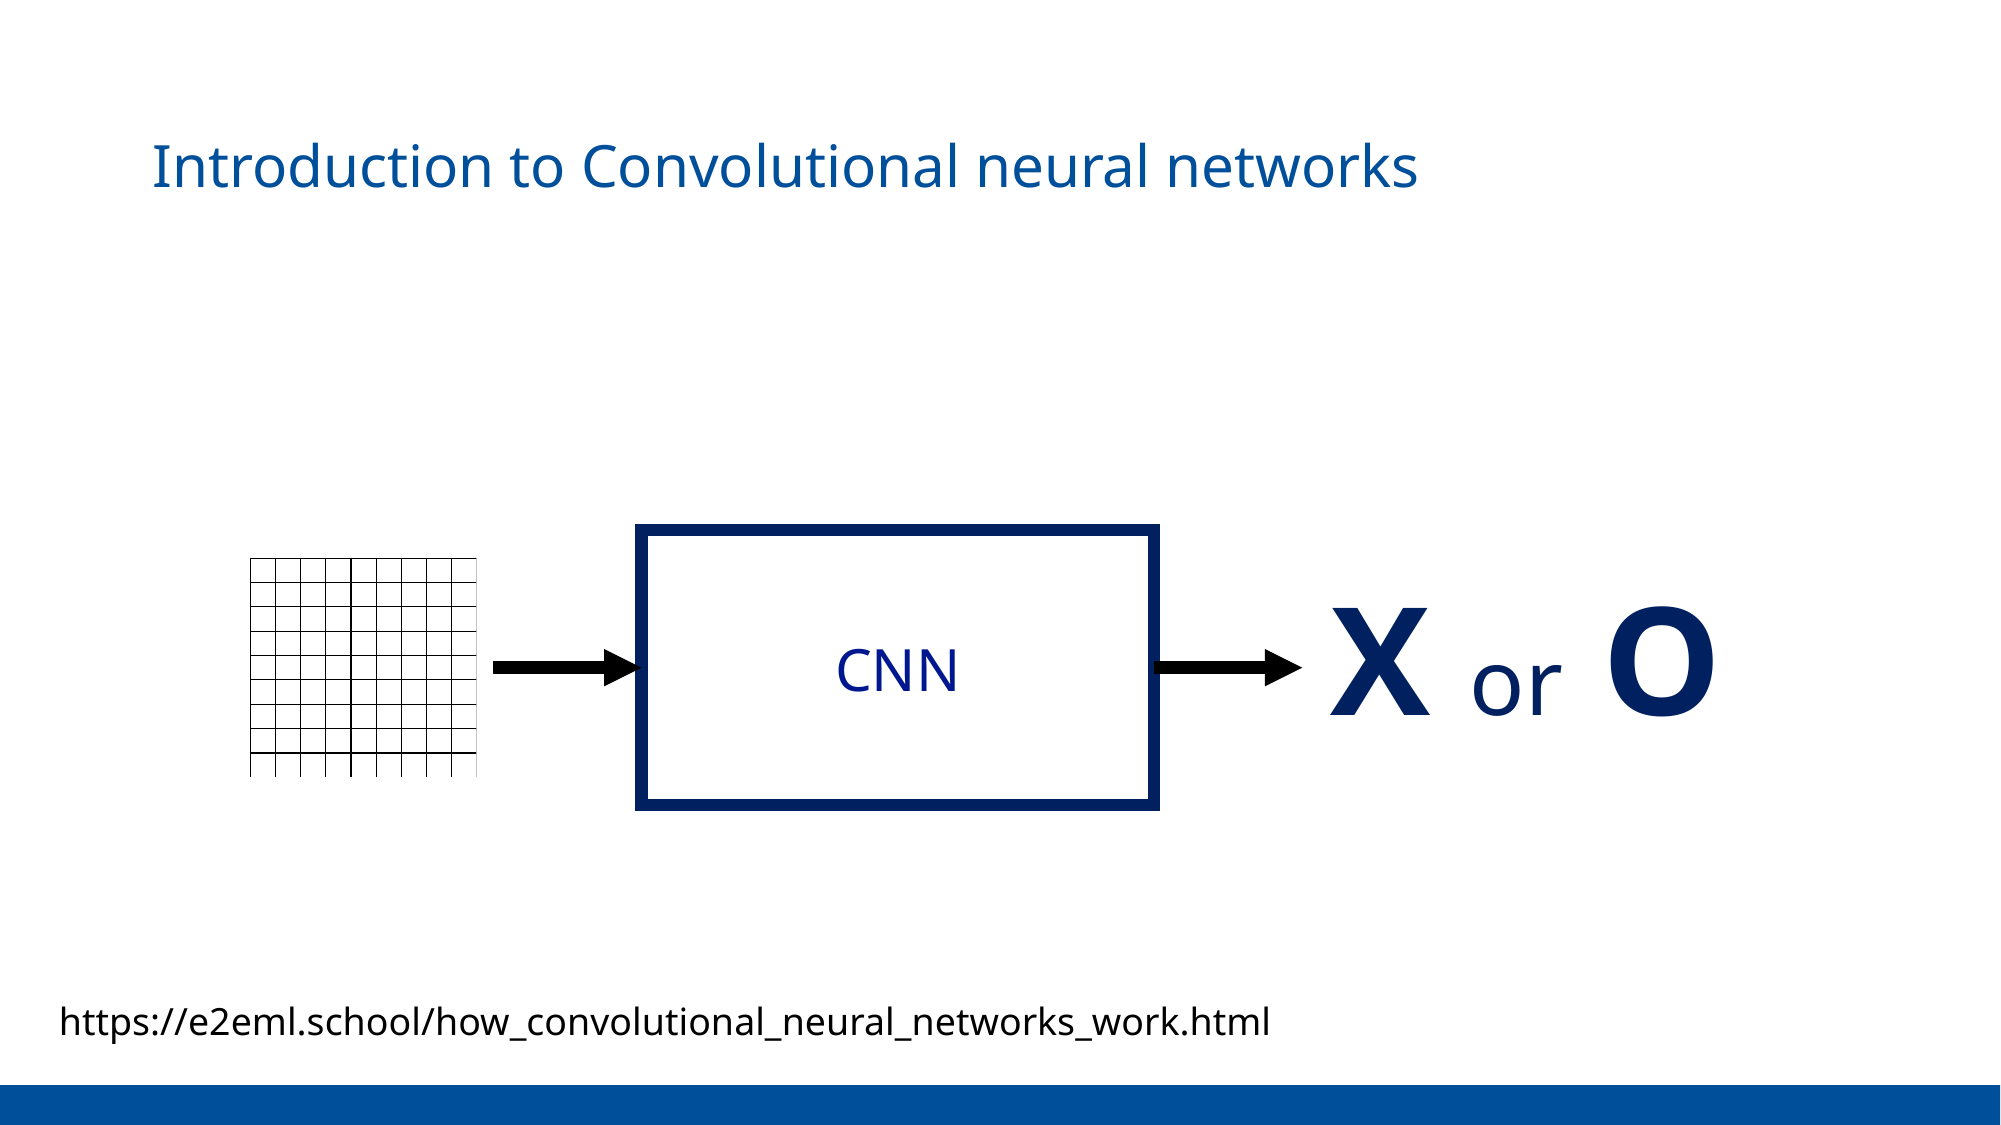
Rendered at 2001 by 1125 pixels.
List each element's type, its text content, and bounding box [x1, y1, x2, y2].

picture [250, 557, 477, 778]
text_box X or O [1300, 561, 1752, 772]
text_box CNN [640, 529, 1155, 806]
text_box https://e2eml.school/how_convolutional_neural_networks_work.html [44, 990, 1287, 1051]
title Introduction to Convolutional neural networks [137, 59, 1863, 278]
